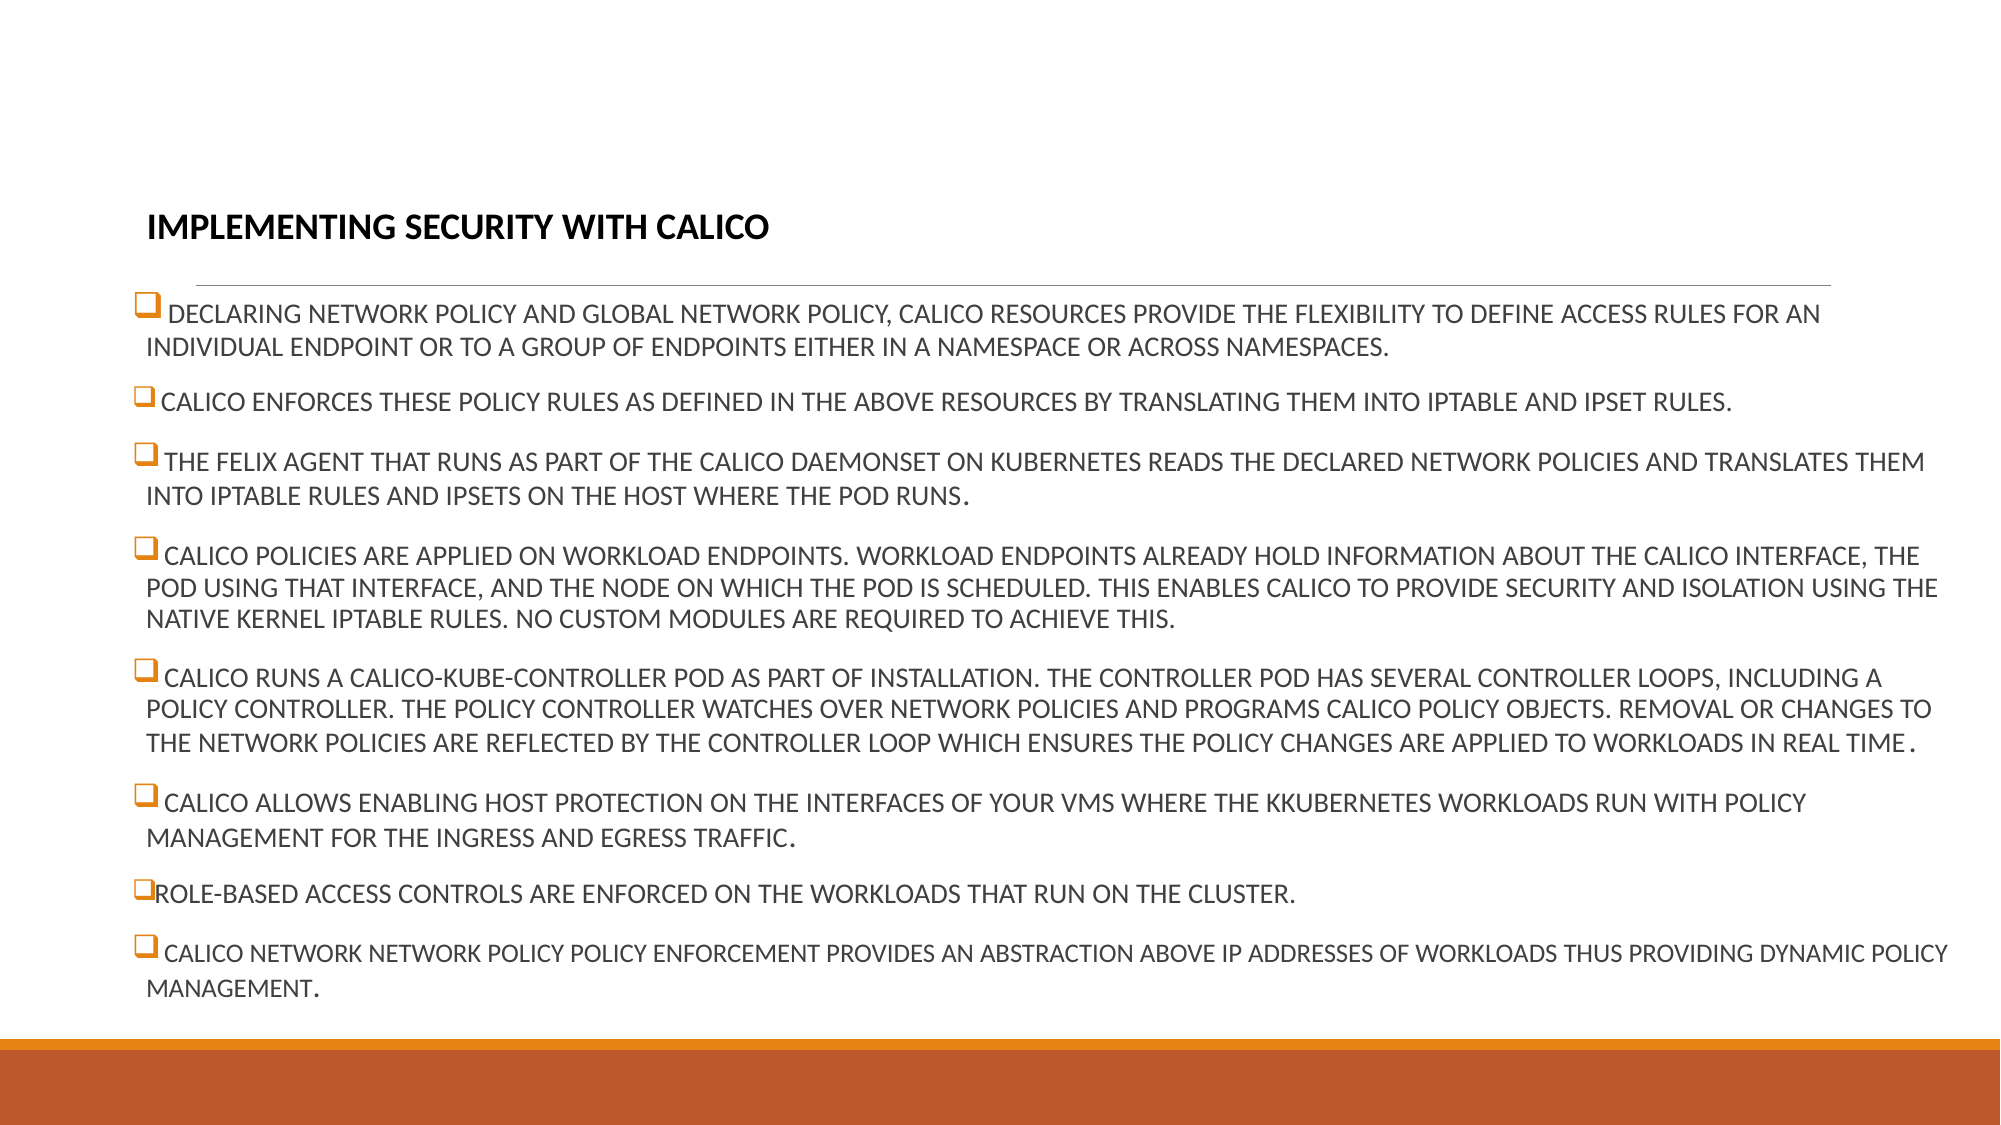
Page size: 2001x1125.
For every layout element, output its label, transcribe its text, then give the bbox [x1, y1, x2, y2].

text_box IMPLEMENTING SECURITY WITH CALICO [132, 194, 989, 255]
list DECLARING NETWORK POLICY AND GLOBAL NETWORK POLICY, CALICO RESOURCES PROVIDE THE FLEXIBILITY TO DEFINE ACCESS RULES FOR AN INDIVIDUAL ENDPOINT OR TO A GROUP OF ENDPOINTS EITHER IN A NAMESPACE OR ACROSS NAMESPACES. CALICO ENFORCES THESE POLICY RULES AS DEFINED IN THE ABOVE RESOURCES BY TRANSLATING THEM INTO IPTABLE AND IPSET RULES. THE FELIX AGENT THAT RUNS AS PART OF THE CALICO DAEMONSET ON KUBERNETES READS THE DECLARED NETWORK POLICIES AND TRANSLATES THEM INTO IPTABLE RULES AND IPSETS ON THE HOST WHERE THE POD RUNS. CALICO POLICIES ARE APPLIED ON WORKLOAD ENDPOINTS. WORKLOAD ENDPOINTS ALREADY HOLD INFORMATION ABOUT THE CALICO INTERFACE, THE POD USING THAT INTERFACE, AND THE NODE ON WHICH THE POD IS SCHEDULED. THIS ENABLES CALICO TO PROVIDE SECURITY AND ISOLATION USING THE NATIVE KERNEL IPTABLE RULES. NO CUSTOM MODULES ARE REQUIRED TO ACHIEVE THIS. CALICO RUNS A CALICO-KUBE-CONTROLLER POD AS PART OF INSTALLATION. THE CONTROLLER POD HAS SEVERAL CONTROLLER LOOPS, INCLUDING A POLICY CONTROLLER. THE POLICY CONTROLLER WATCHES OVER NETWORK POLICIES AND PROGRAMS CALICO POLICY OBJECTS. REMOVAL OR CHANGES TO THE NETWORK POLICIES ARE REFLECTED BY THE CONTROLLER LOOP WHICH ENSURES THE POLICY CHANGES ARE APPLIED TO WORKLOADS IN REAL TIME. CALICO ALLOWS ENABLING HOST PROTECTION ON THE INTERFACES OF YOUR VMS WHERE THE KKUBERNETES WORKLOADS RUN WITH POLICY MANAGEMENT FOR THE INGRESS AND EGRESS TRAFFIC. ROLE-BASED ACCESS CONTROLS ARE ENFORCED ON THE WORKLOADS THAT RUN ON THE CLUSTER. CALICO NETWORK NETWORK POLICY POLICY ENFORCEMENT PROVIDES AN ABSTRACTION ABOVE IP ADDRESSES OF WORKLOADS THUS PROVIDING DYNAMIC POLICY MANAGEMENT. [132, 285, 1962, 1106]
